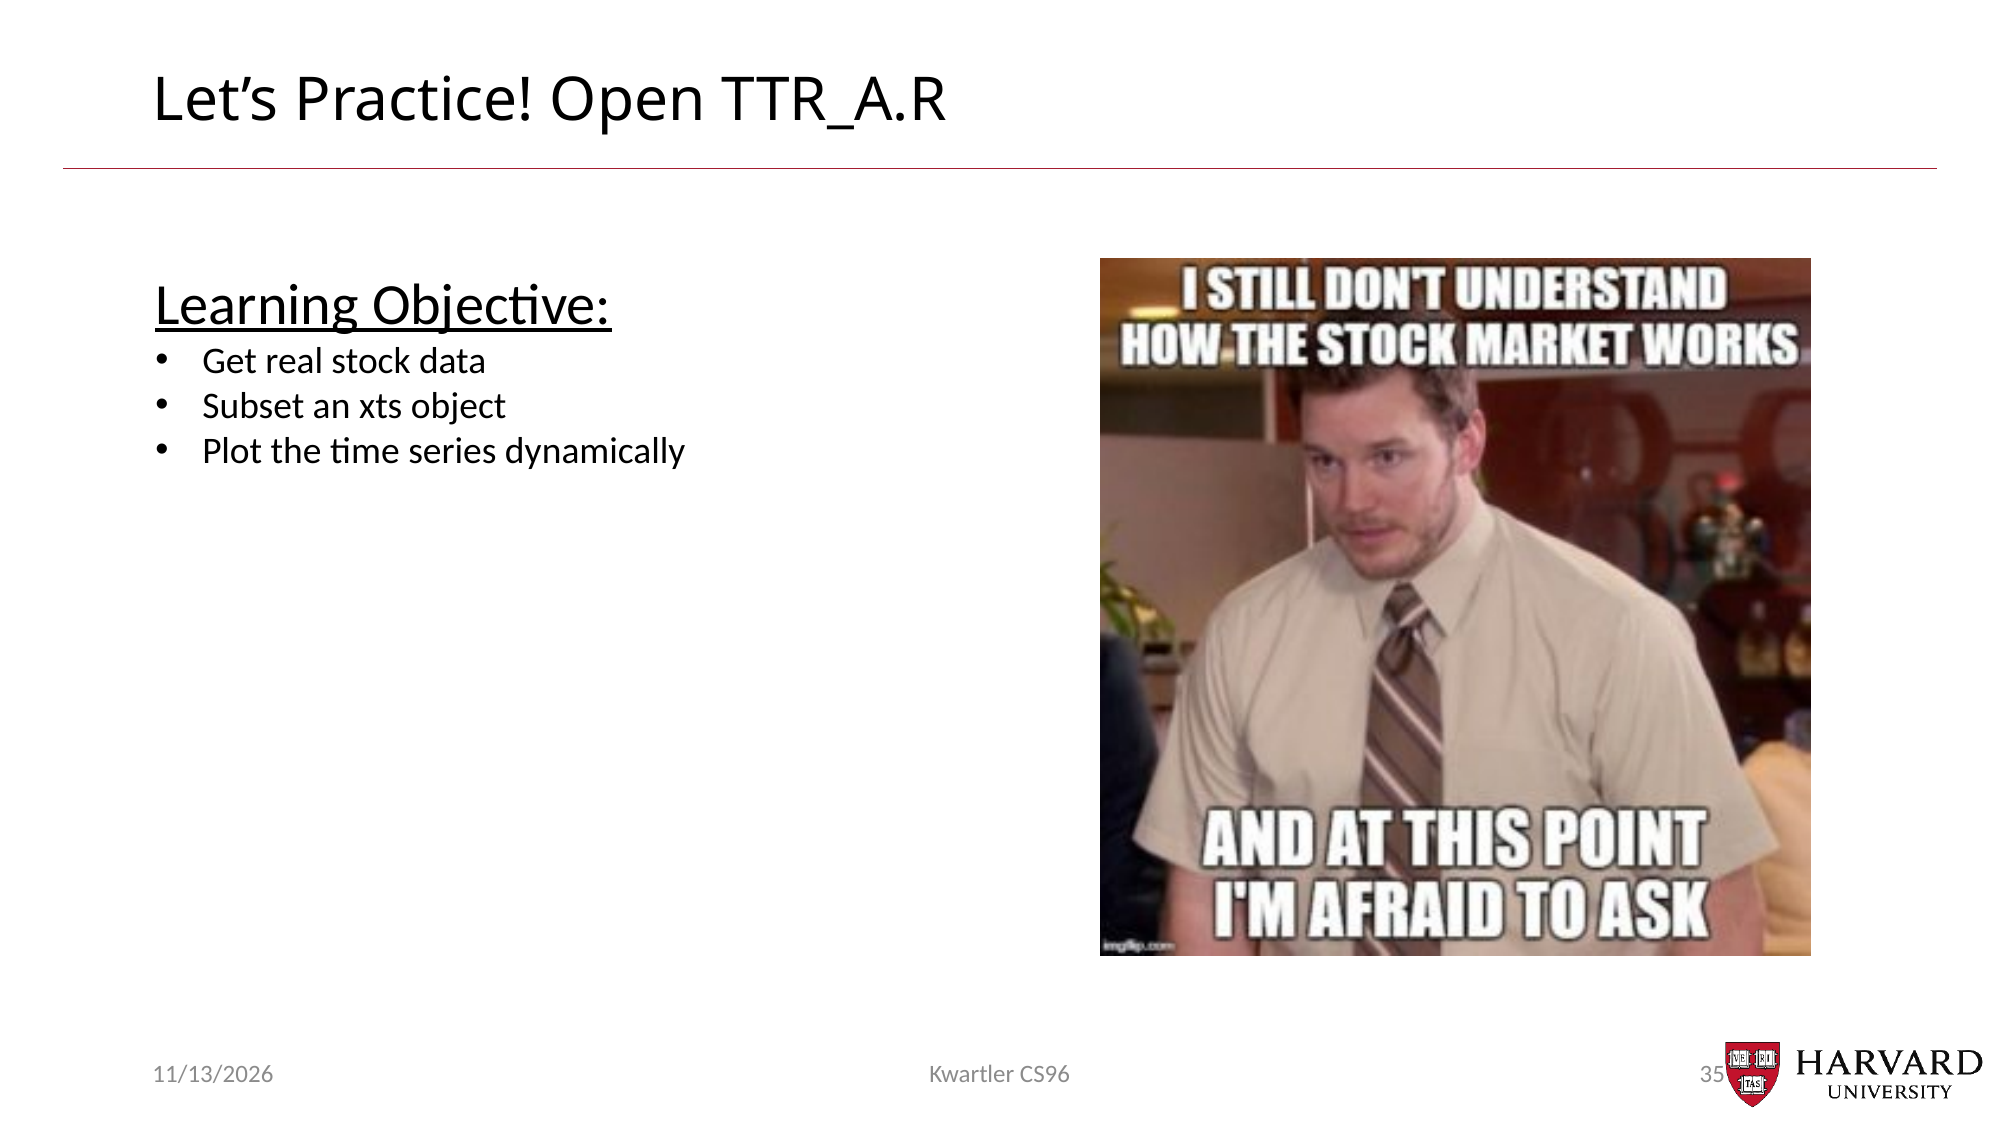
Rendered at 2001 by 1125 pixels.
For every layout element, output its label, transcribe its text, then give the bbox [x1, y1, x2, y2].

picture [1099, 258, 1811, 956]
footer Kwartler CS96 [662, 1042, 1338, 1103]
picture [1703, 1024, 2001, 1125]
title Let’s Practice! Open TTR_A.R [137, 59, 1863, 142]
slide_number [137, 1042, 588, 1103]
text_box Learning Objective: Get real stock data Subset an xts object Plot the time series dynamically [140, 258, 701, 479]
text_box 35 [1412, 1042, 1741, 1103]
